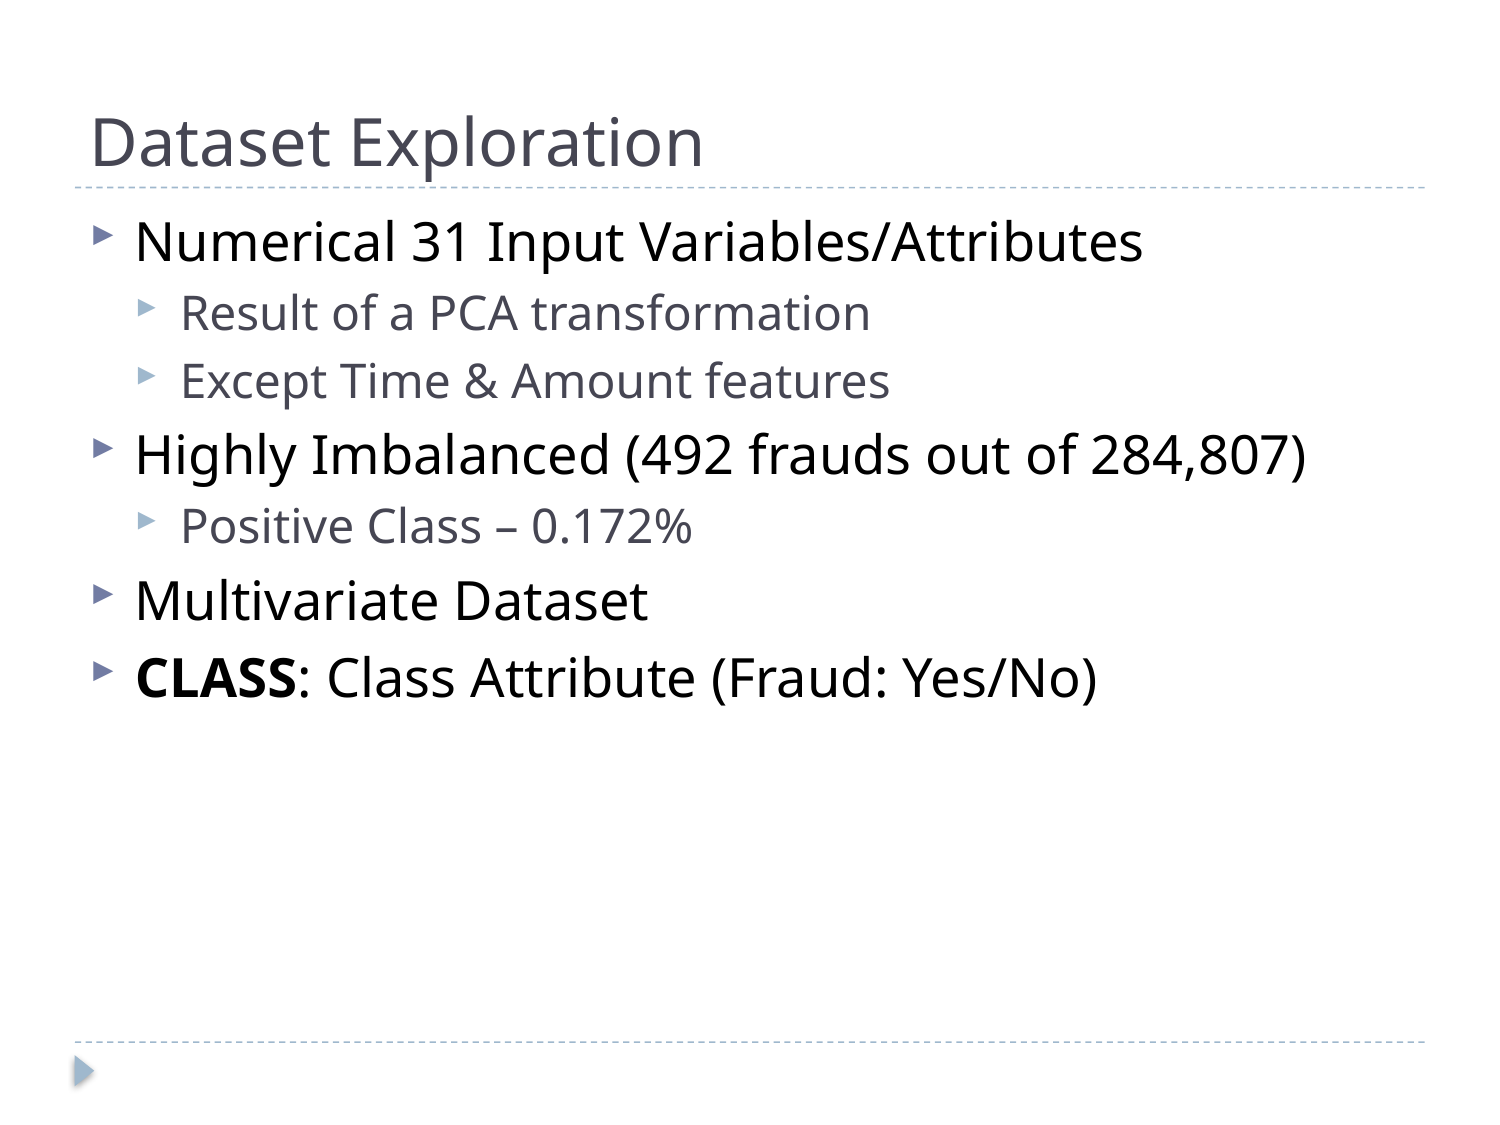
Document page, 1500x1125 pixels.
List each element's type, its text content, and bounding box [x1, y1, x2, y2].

title Dataset Exploration [75, 24, 1425, 188]
list Numerical 31 Input Variables/Attributes Result of a PCA transformation Except Time & Amount features Highly Imbalanced (492 frauds out of 284,807) Positive Class – 0.172% Multivariate Dataset CLASS: Class Attribute (Fraud: Yes/No) [75, 200, 1425, 1010]
